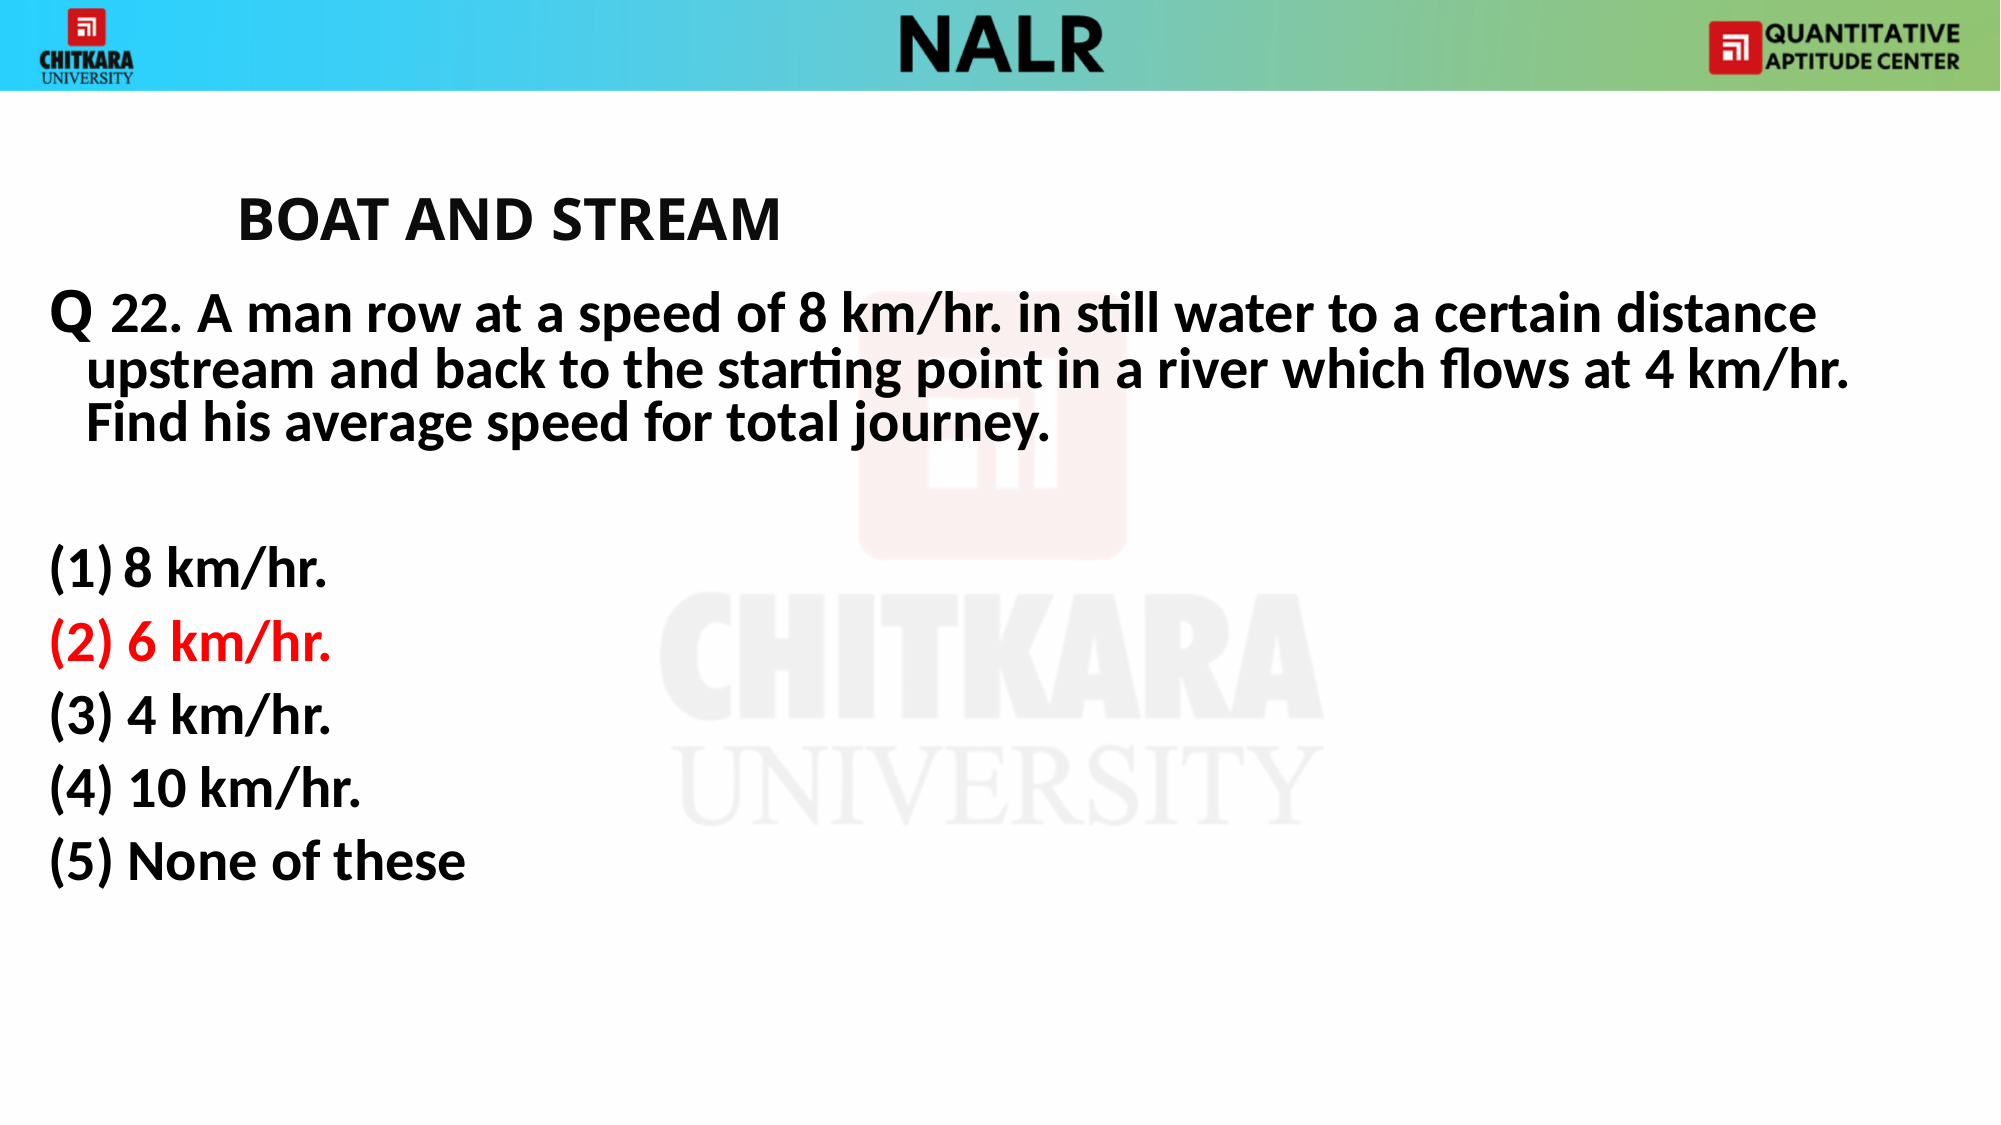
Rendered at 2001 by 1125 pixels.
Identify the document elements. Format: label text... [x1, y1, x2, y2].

title [41, 31, 1959, 142]
picture [0, 0, 2000, 1125]
list BOAT AND STREAM Q 22. A man row at a speed of 8 km/hr. in still water to a certain distance upstream and back to the starting point in a river which flows at 4 km/hr. Find his average speed for total journey. 8 km/hr. (2) 6 km/hr. (3) 4 km/hr. (4) 10 km/hr. (5) None of these [33, 175, 1959, 1053]
